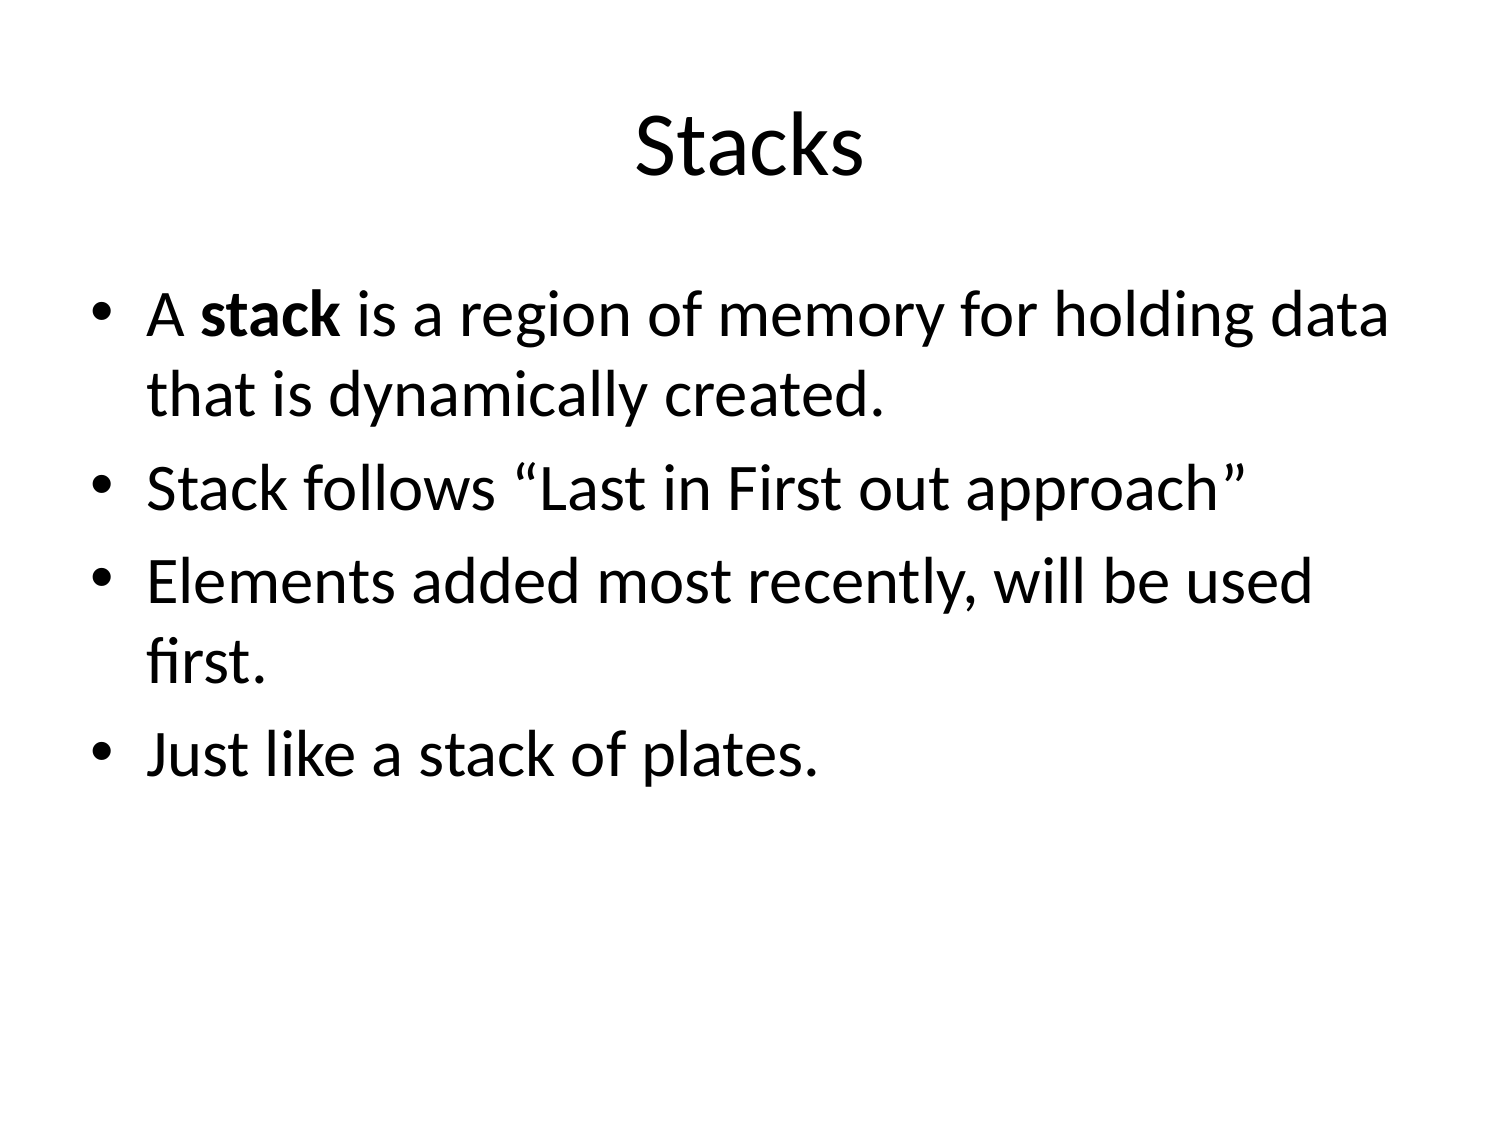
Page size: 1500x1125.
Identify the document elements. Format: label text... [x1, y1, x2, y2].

list A stack is a region of memory for holding data that is dynamically created. Stack follows “Last in First out approach” Elements added most recently, will be used first. Just like a stack of plates. [75, 262, 1425, 1005]
title Stacks [75, 45, 1425, 233]
